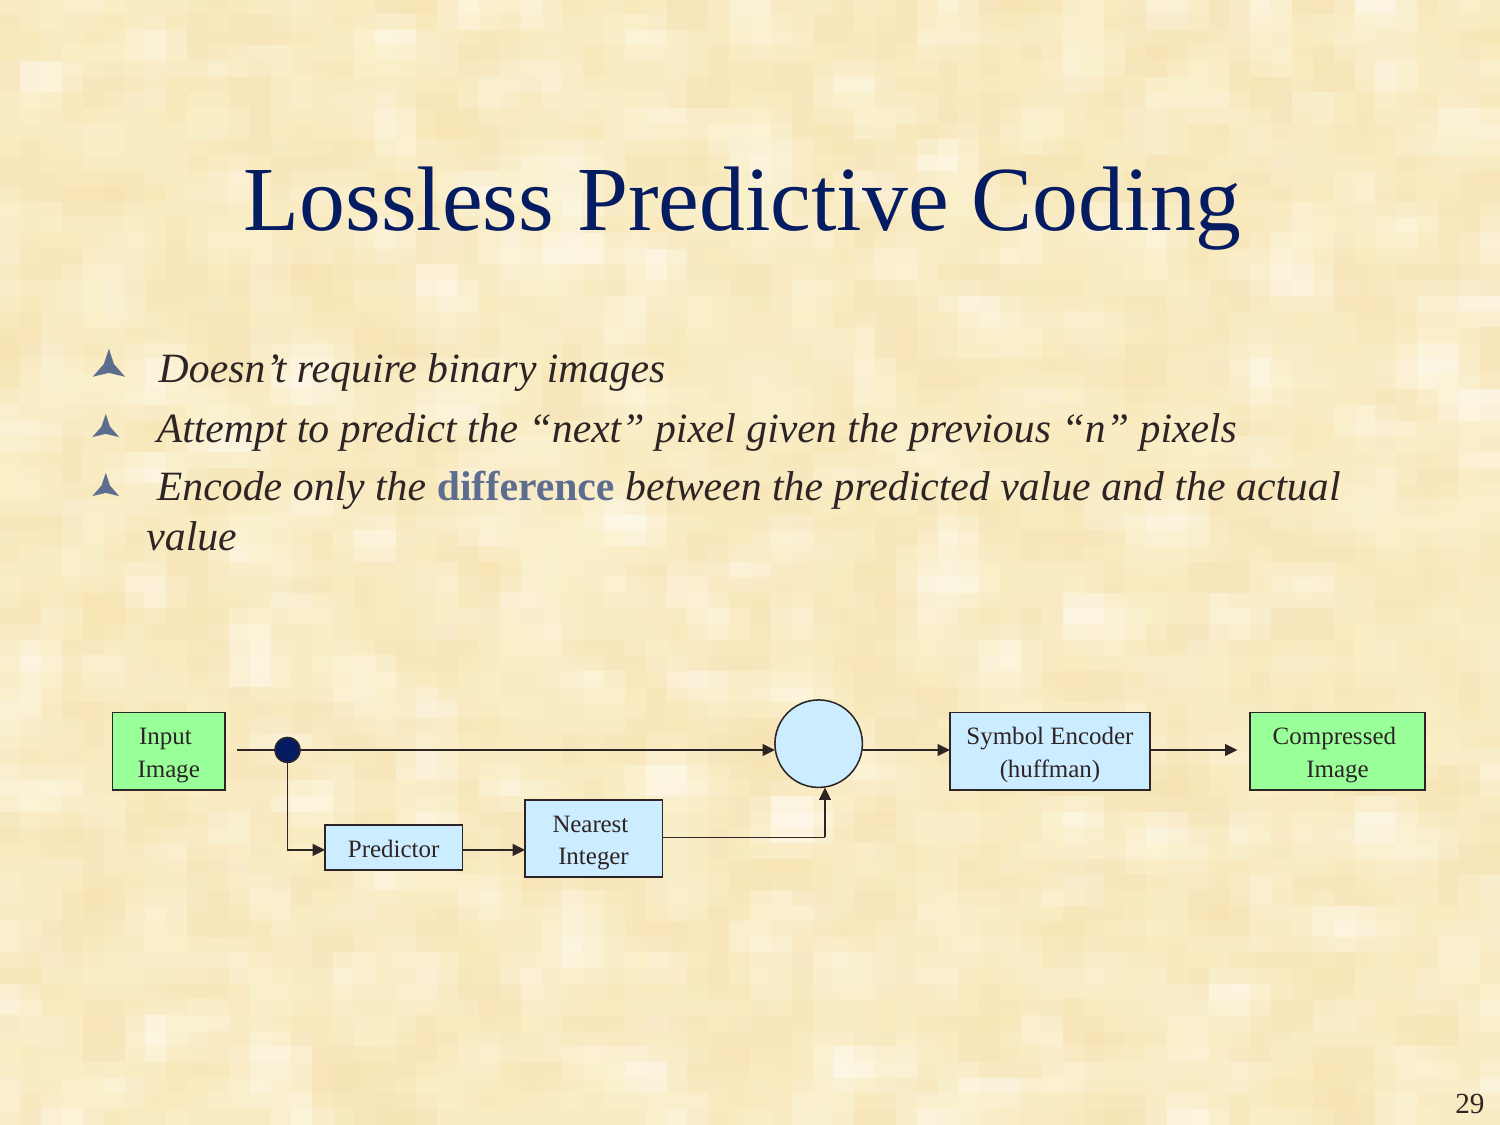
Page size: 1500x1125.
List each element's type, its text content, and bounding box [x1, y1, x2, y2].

title Lossless Predictive Coding [37, 99, 1450, 288]
text_box ‹#› [1250, 1077, 1500, 1125]
list Doesn’t require binary images Attempt to predict the “next” pixel given the previous “n” pixels Encode only the difference between the predicted value and the actual value [75, 324, 1438, 600]
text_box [112, 699, 1426, 880]
picture [0, 0, 1500, 1125]
